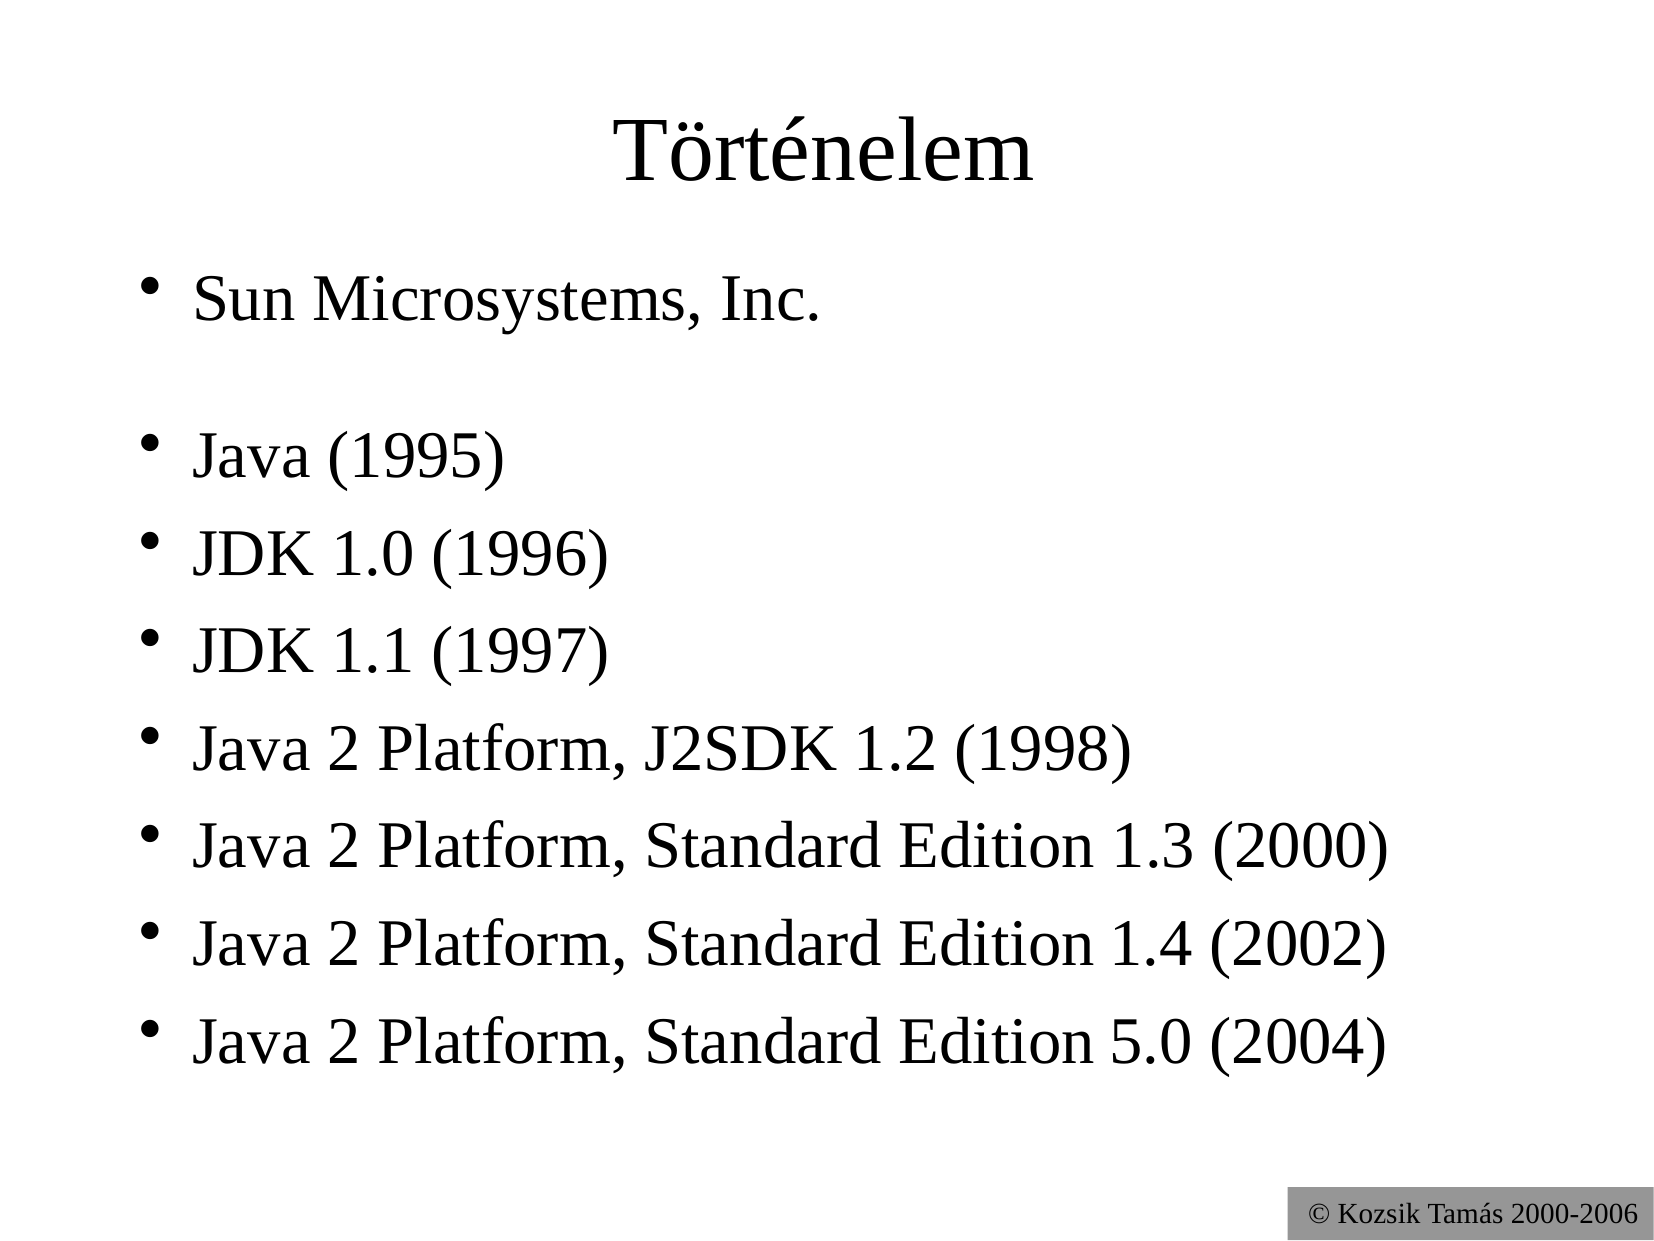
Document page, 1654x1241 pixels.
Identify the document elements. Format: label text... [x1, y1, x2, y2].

text_box Sun Microsystems, Inc. Java (1995) JDK 1.0 (1996) JDK 1.1 (1997) Java 2 Platform, J2SDK 1.2 (1998) Java 2 Platform, Standard Edition 1.3 (2000) Java 2 Platform, Standard Edition 1.4 (2002) Java 2 Platform, Standard Edition 5.0 (2004) [121, 254, 1534, 1077]
text_box Történelem [117, 88, 1530, 199]
footer © Kozsik Tamás 2000-2006 [1287, 1187, 1654, 1241]
